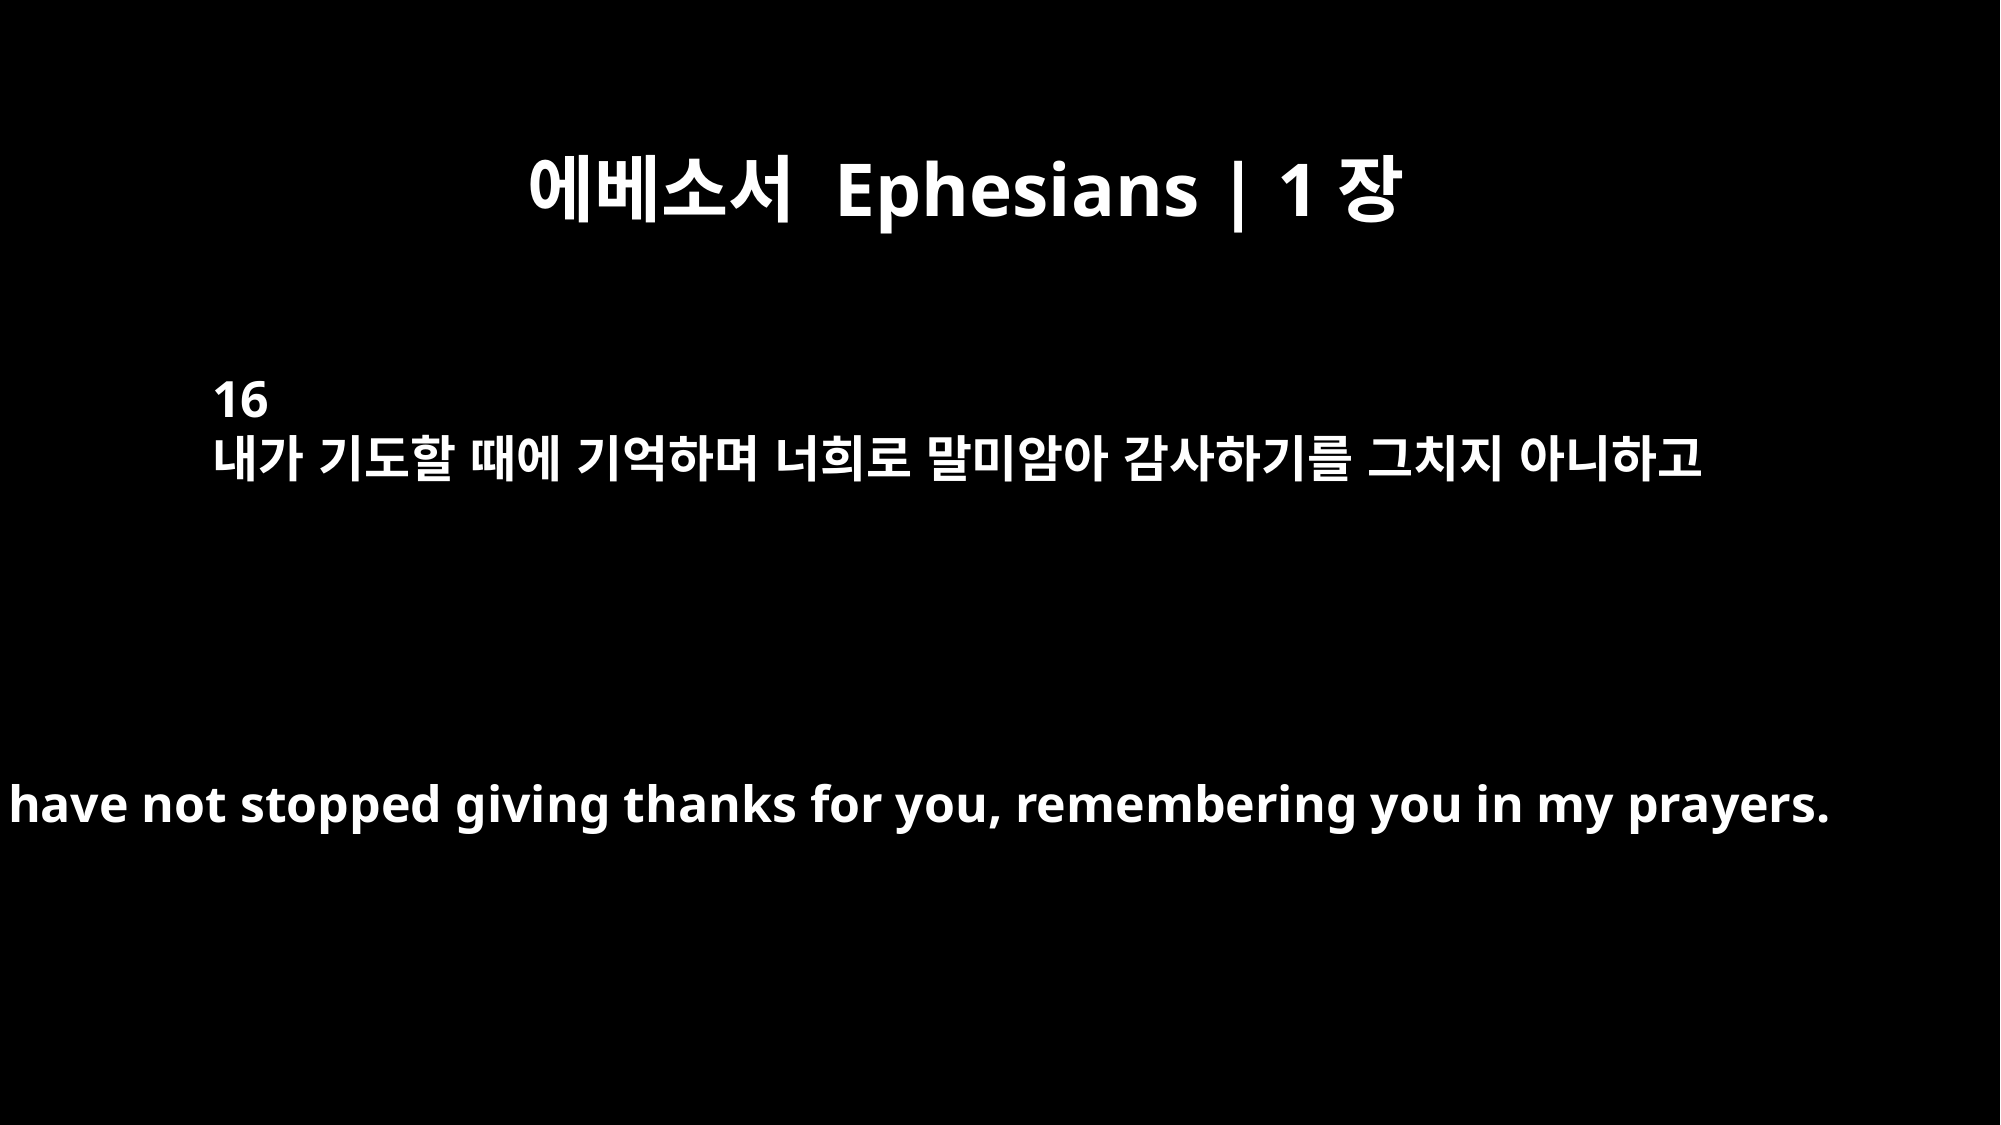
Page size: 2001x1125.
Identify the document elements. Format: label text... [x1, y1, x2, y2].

text_box 에베소서 Ephesians | 1장 [512, 136, 1420, 239]
text_box I have not stopped giving thanks for you, remembering you in my prayers. [0, 764, 1847, 840]
text_box 16 내가 기도할 때에 기억하며 너희로 말미암아 감사하기를 그치지 아니하고 [197, 359, 1720, 495]
